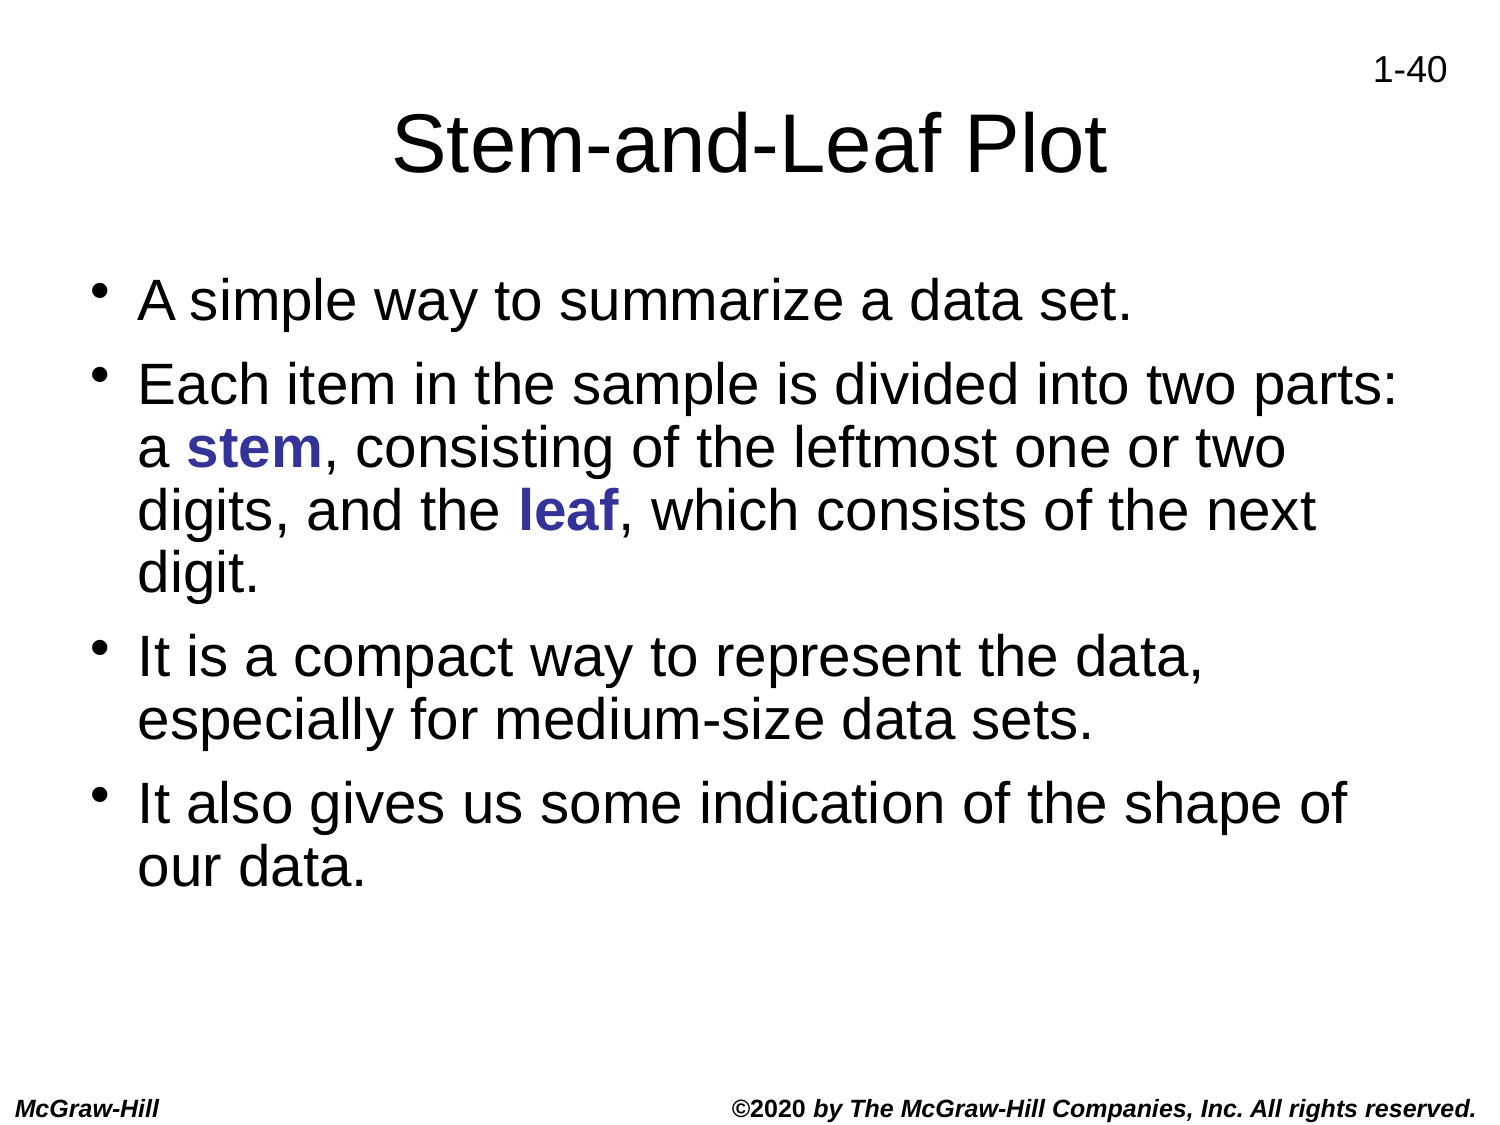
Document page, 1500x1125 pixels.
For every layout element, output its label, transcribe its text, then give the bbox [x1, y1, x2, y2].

list A simple way to summarize a data set. Each item in the sample is divided into two parts: a stem, consisting of the leftmost one or two digits, and the leaf, which consists of the next digit. It is a compact way to represent the data, especially for medium-size data sets. It also gives us some indication of the shape of our data. [75, 262, 1425, 875]
title Stem-and-Leaf Plot [75, 45, 1425, 233]
